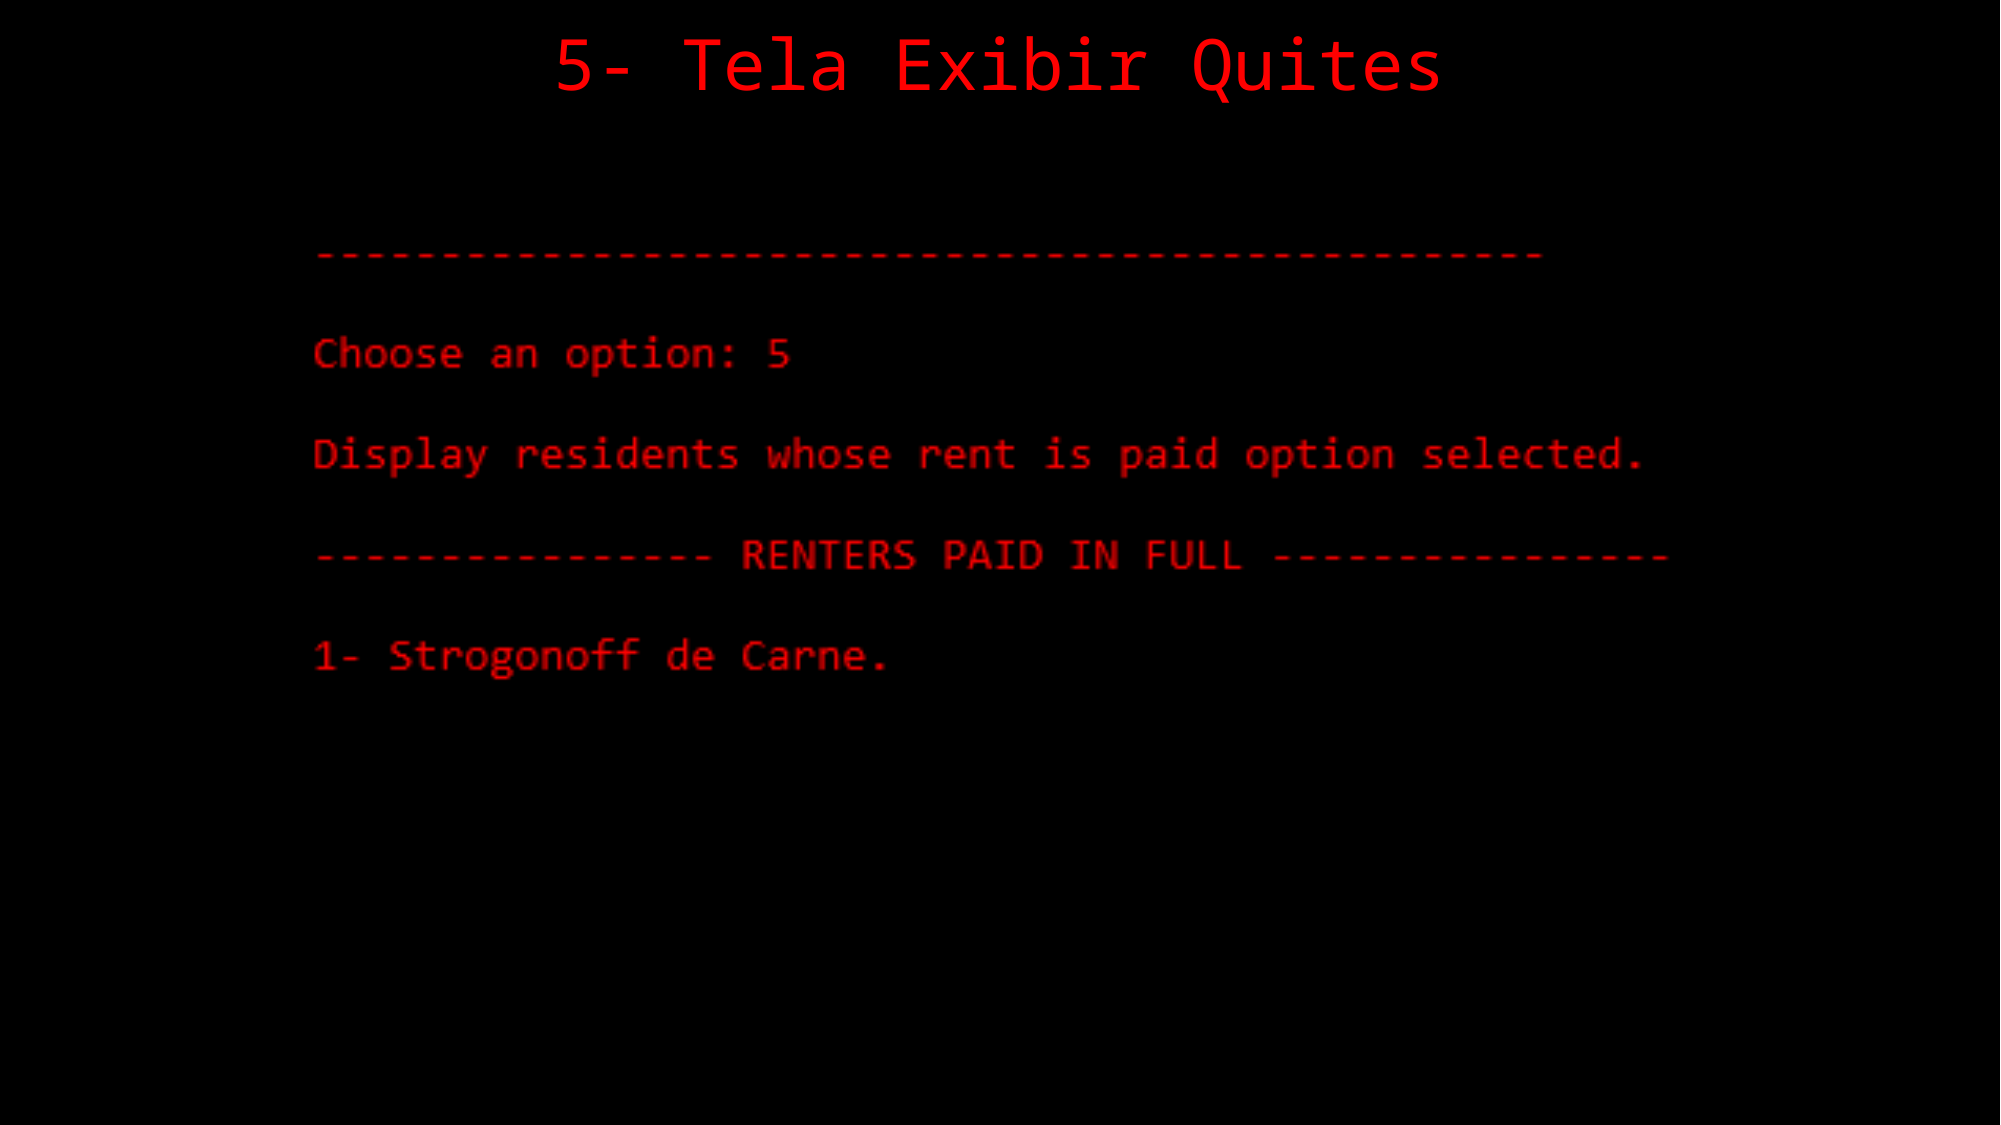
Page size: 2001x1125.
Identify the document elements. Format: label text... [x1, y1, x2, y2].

title 5- Tela Exibir Quites [249, 0, 1750, 114]
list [313, 208, 1890, 740]
